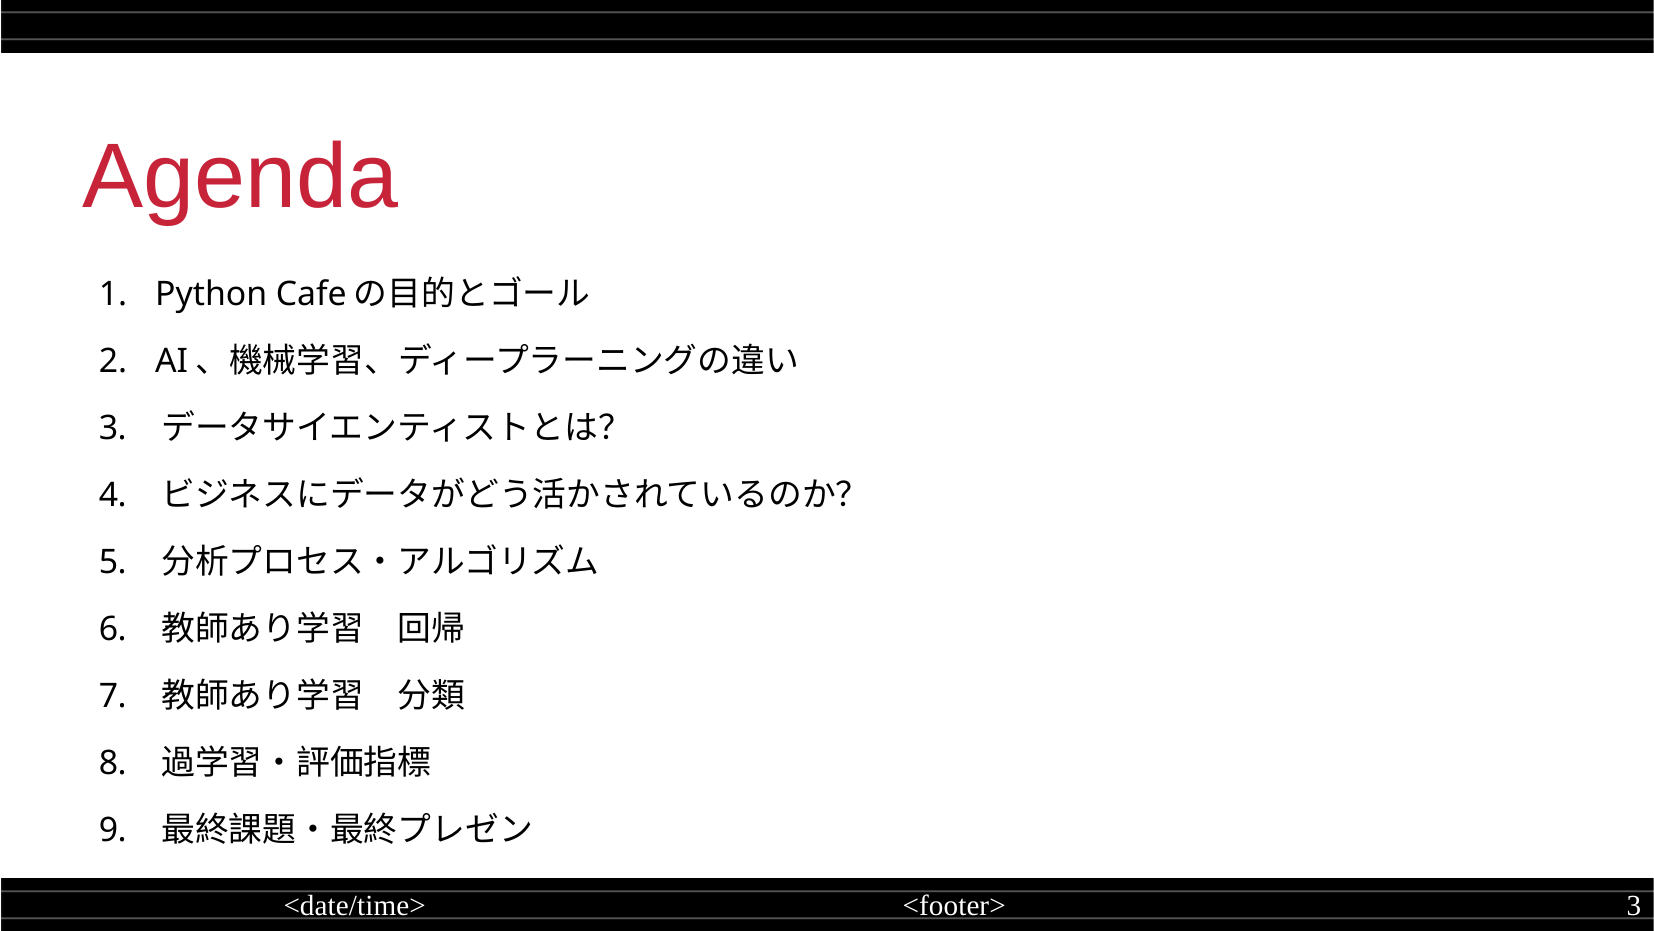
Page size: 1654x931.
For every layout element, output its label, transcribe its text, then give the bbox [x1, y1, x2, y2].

text_box Python Cafeの目的とゴール AI、機械学習、ディープラーニングの違い データサイエンティストとは？ ビジネスにデータがどう活かされているのか？ 分析プロセス・アルゴリズム 教師あり学習 回帰 教師あり学習 分類 過学習・評価指標 最終課題・最終プレゼン [82, 271, 1571, 850]
text_box Agenda [82, 115, 1571, 226]
picture [1, 878, 1654, 931]
picture [1, 0, 1654, 53]
